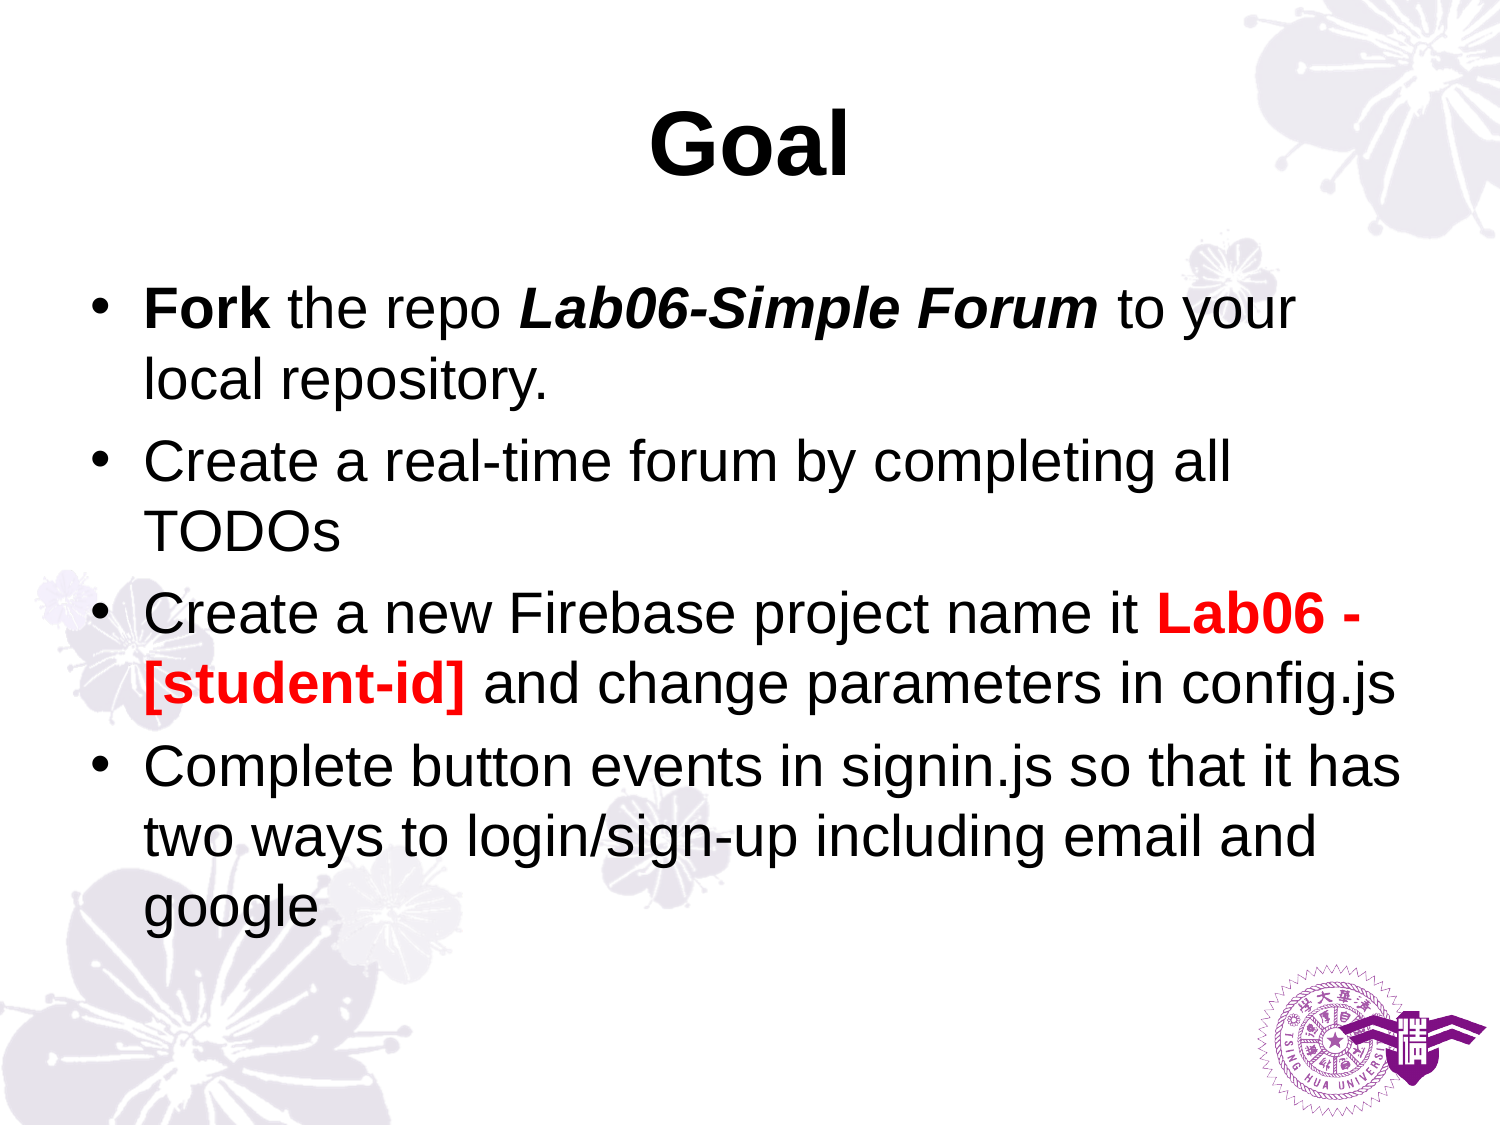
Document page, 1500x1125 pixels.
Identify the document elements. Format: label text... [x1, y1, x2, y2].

list Fork the repo Lab06-Simple Forum to your local repository. Create a real-time forum by completing all TODOs Create a new Firebase project name it Lab06 -[student-id] and change parameters in config.js Complete button events in signin.js so that it has two ways to login/sign-up including email and google [75, 262, 1425, 1005]
picture [0, 0, 1500, 1125]
title Goal [75, 45, 1425, 233]
